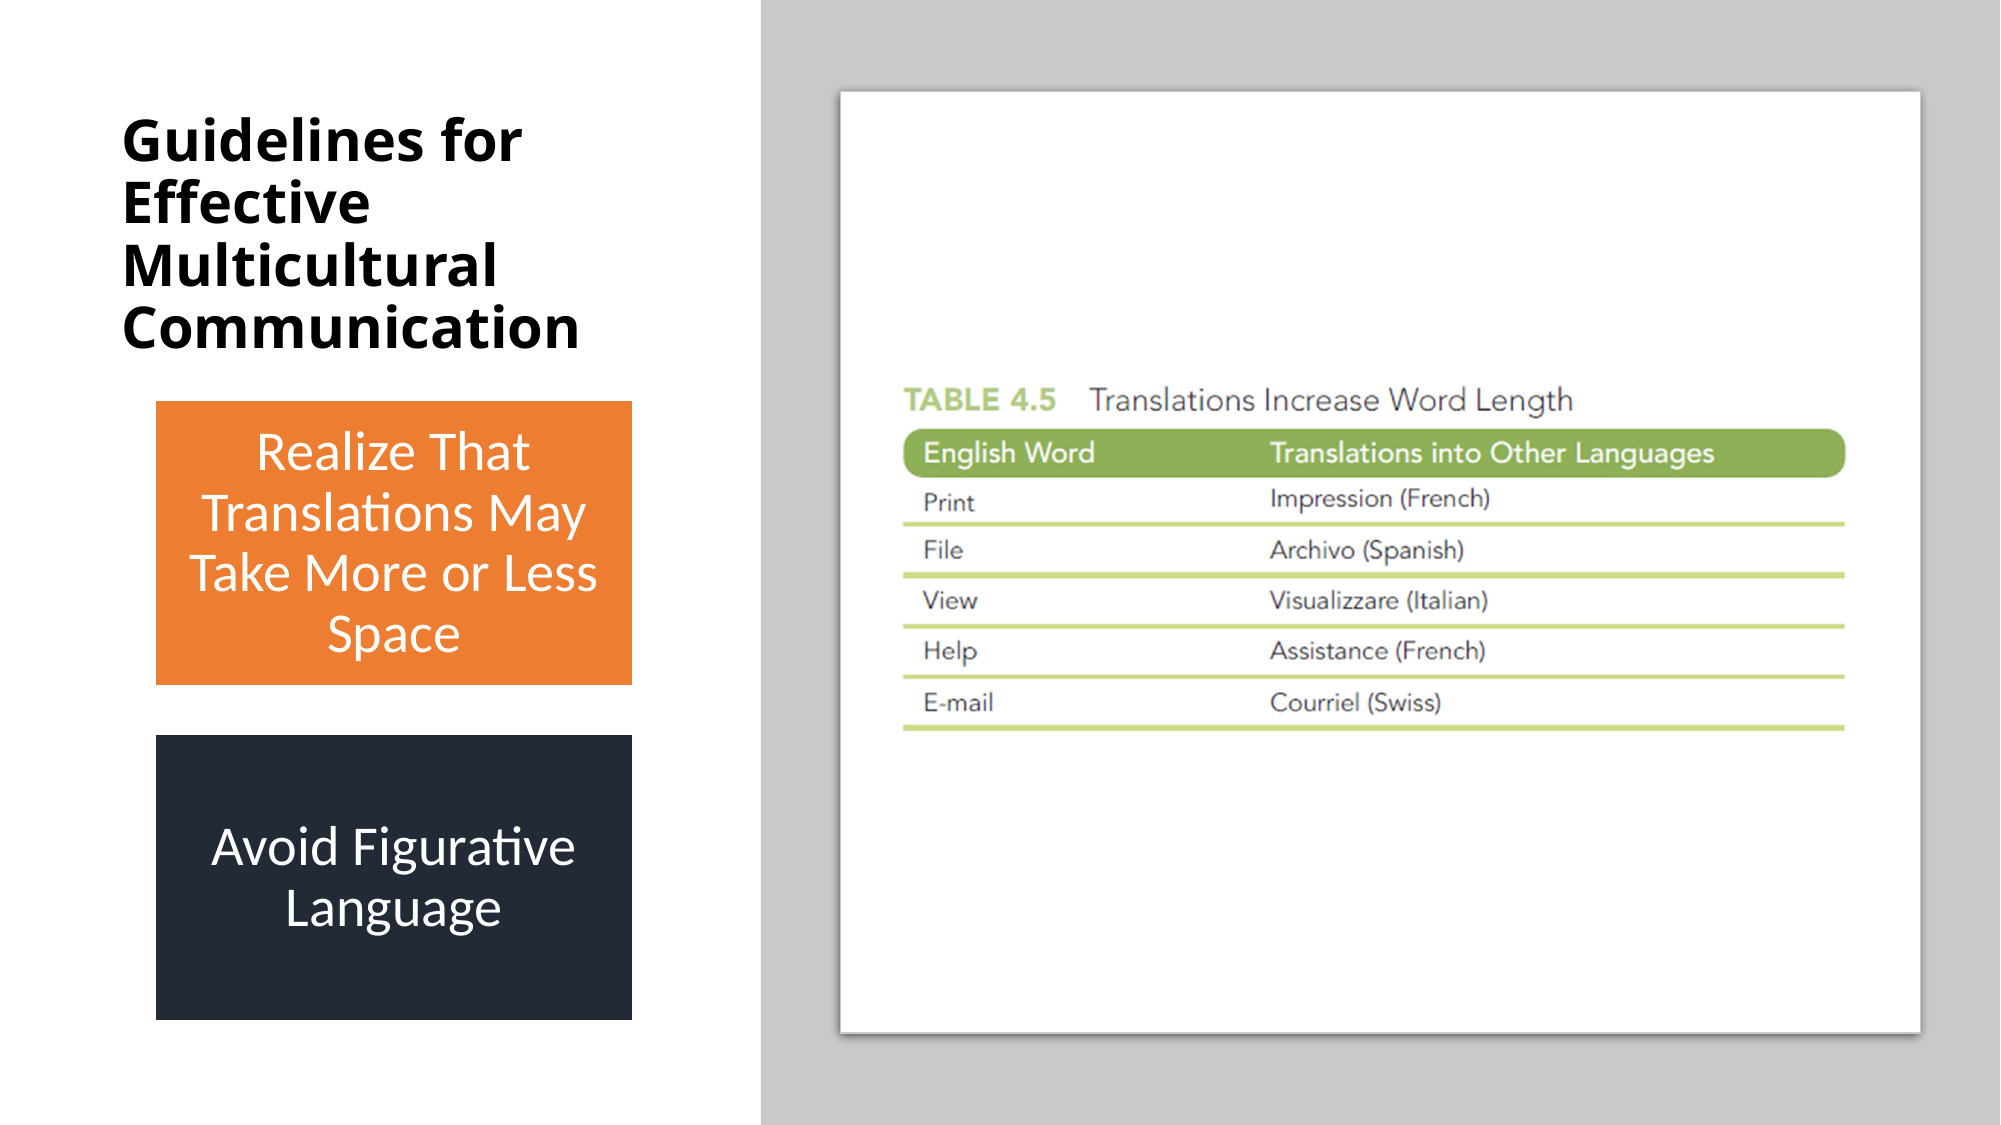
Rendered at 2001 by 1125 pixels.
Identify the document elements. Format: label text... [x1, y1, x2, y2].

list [106, 399, 682, 1021]
title Guidelines for Effective Multicultural Communication [106, 103, 682, 370]
picture [886, 369, 1875, 755]
text_box [839, 90, 1922, 1034]
text_box [760, 0, 2000, 1125]
